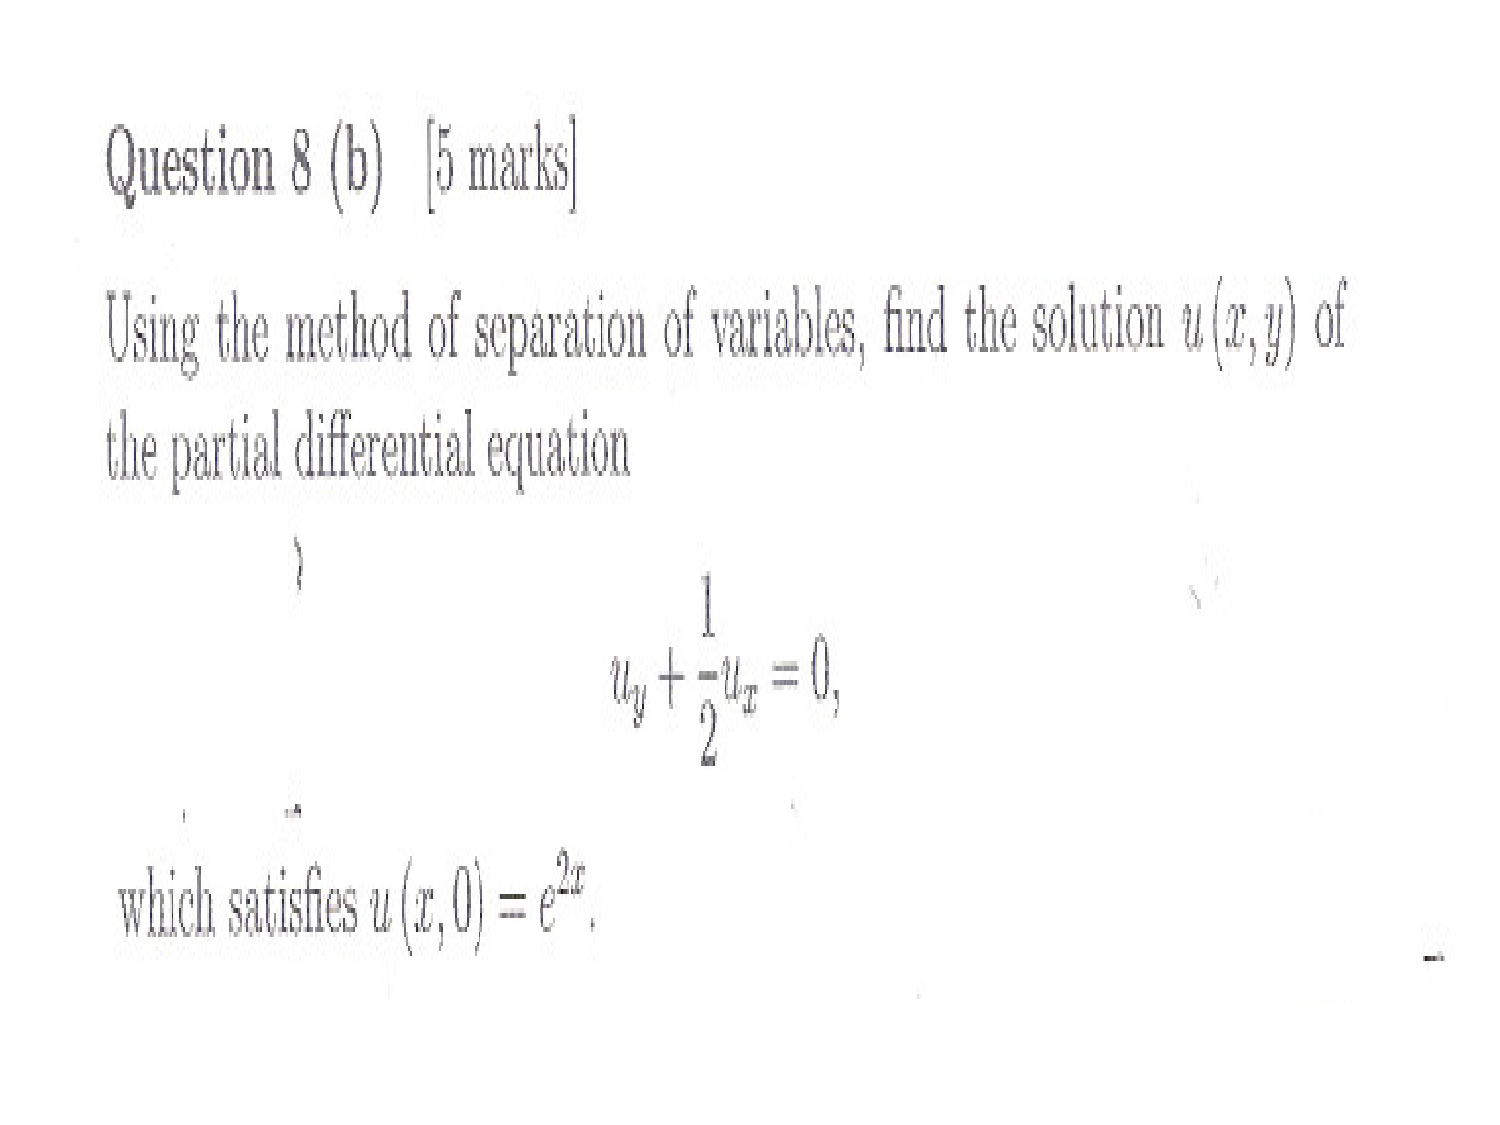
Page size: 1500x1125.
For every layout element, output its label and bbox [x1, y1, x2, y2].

picture [49, 91, 1463, 1005]
